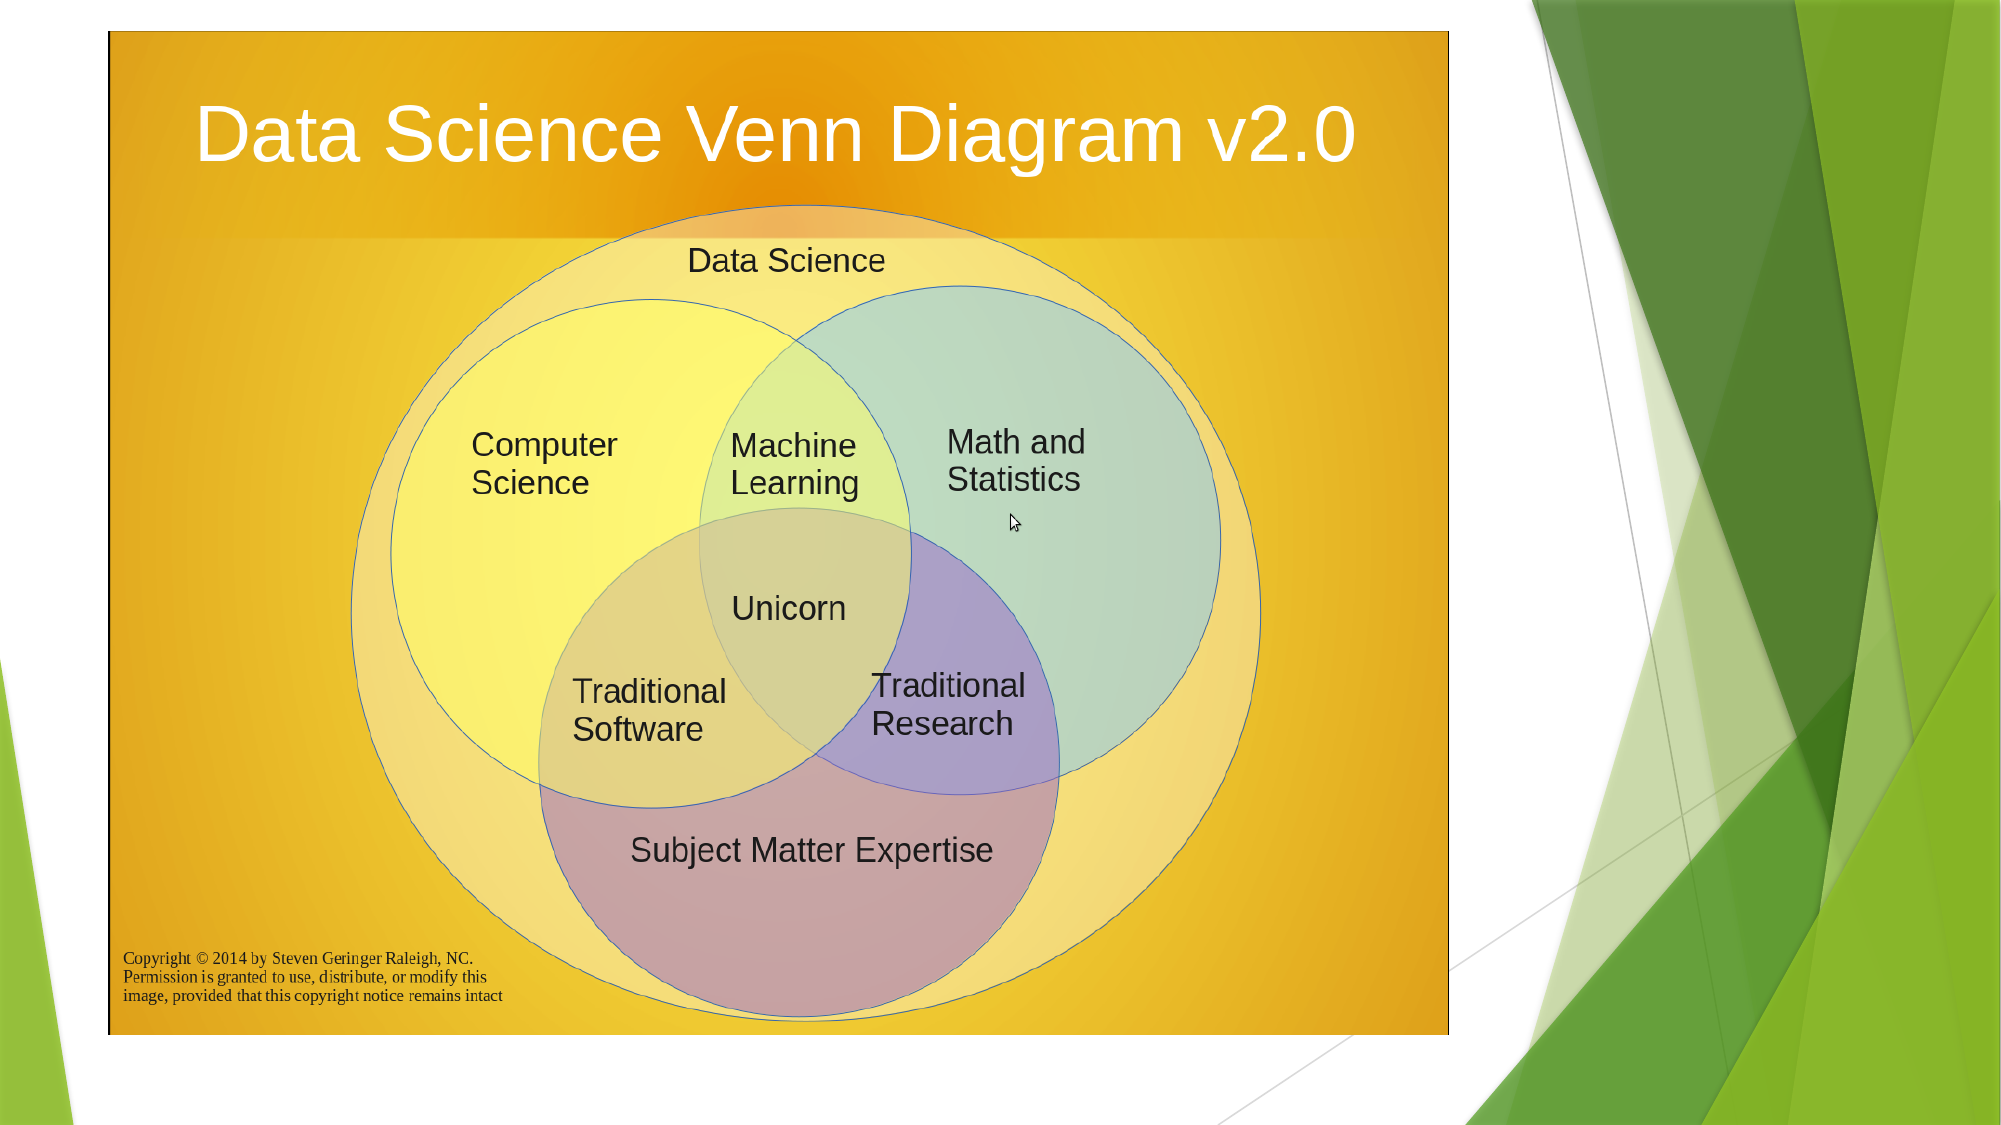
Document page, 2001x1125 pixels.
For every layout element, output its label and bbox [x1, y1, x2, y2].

picture [107, 31, 1450, 1036]
